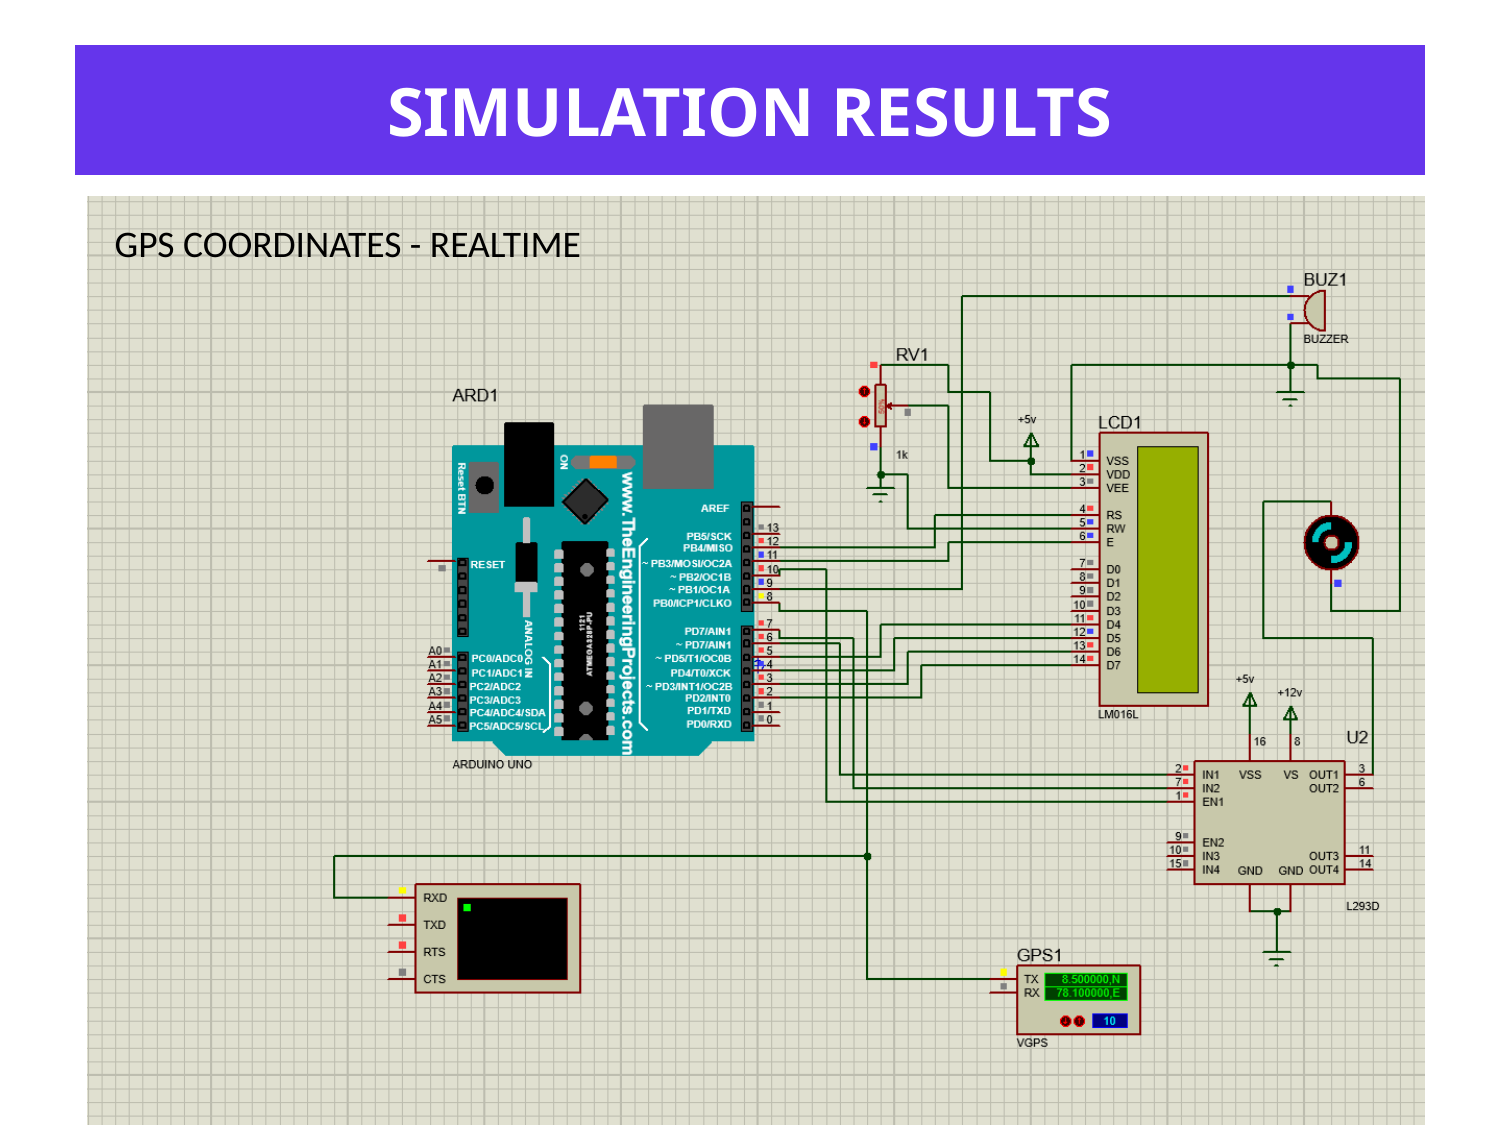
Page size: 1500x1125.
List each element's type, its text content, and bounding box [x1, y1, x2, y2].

title SIMULATION RESULTS [75, 45, 1425, 175]
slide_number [75, 1042, 82, 1103]
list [87, 195, 1426, 1125]
